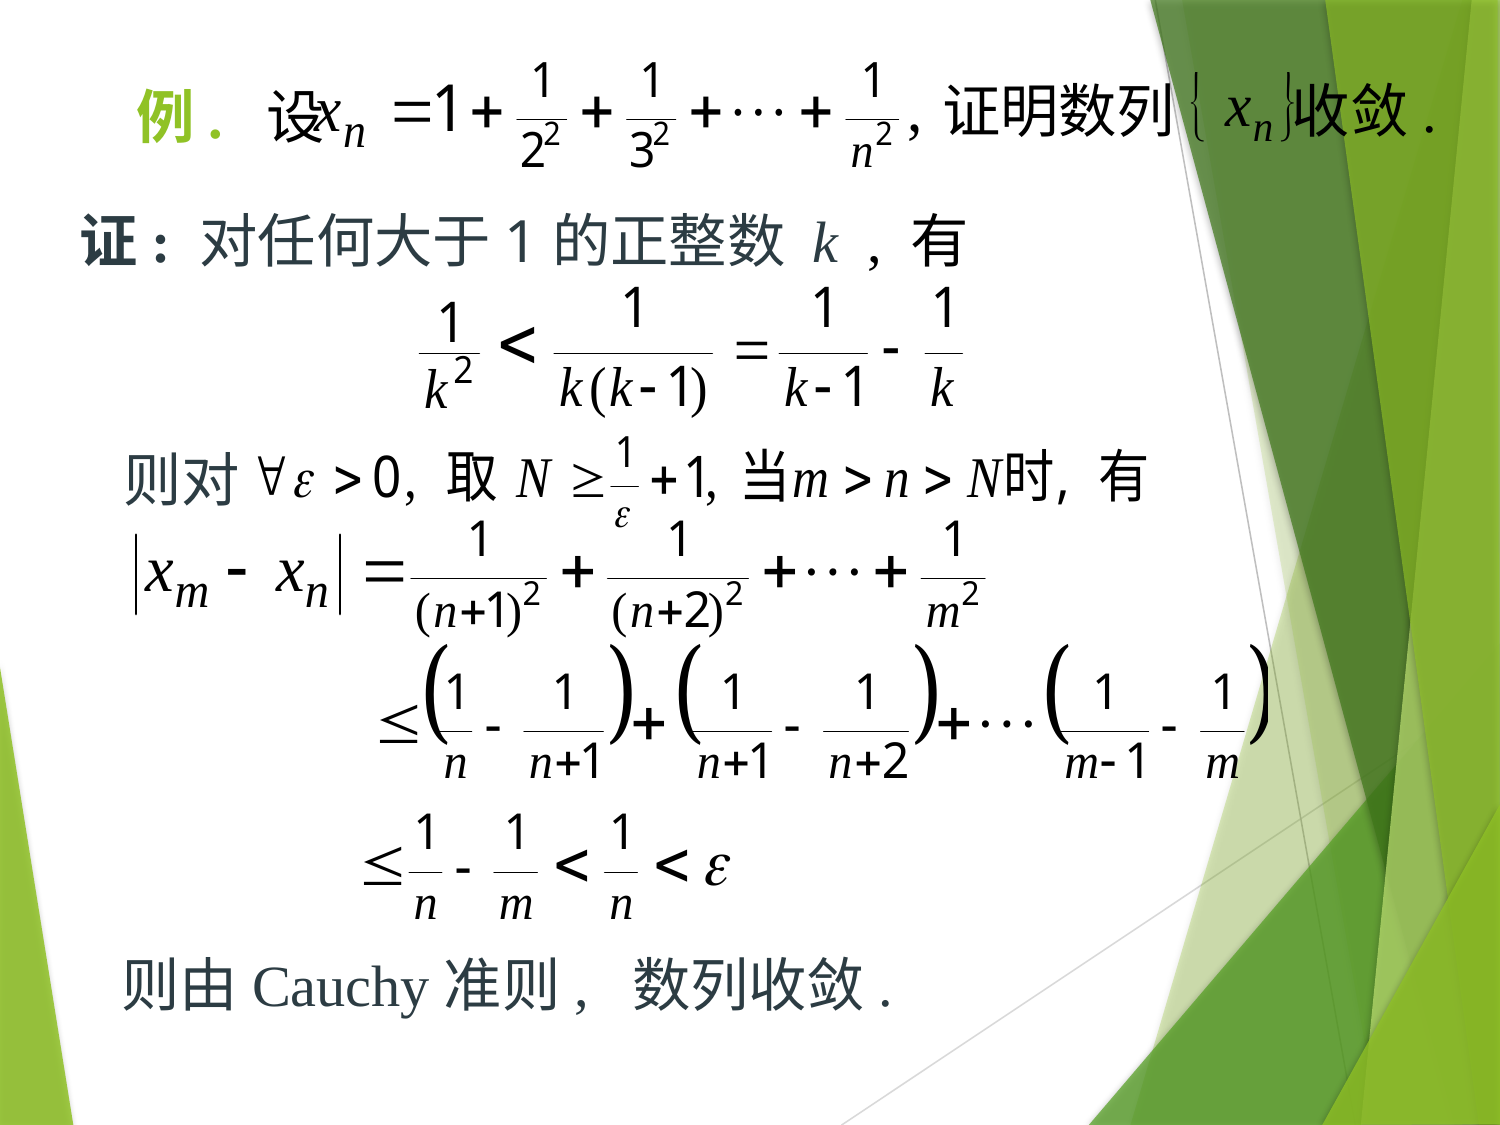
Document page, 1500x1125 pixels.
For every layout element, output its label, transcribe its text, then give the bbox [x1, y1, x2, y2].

text_box 证明数列 收敛. [933, 66, 1471, 152]
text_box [301, 44, 928, 177]
text_box 则由Cauchy准则, 数列收敛. [106, 940, 1109, 1026]
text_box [242, 420, 1156, 538]
title 例. 设 [121, 72, 296, 173]
text_box 证: 对任何大于1的正整数 k , 有 [64, 196, 990, 282]
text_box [123, 505, 1268, 929]
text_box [407, 266, 976, 419]
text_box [1188, 72, 1303, 147]
text_box 则对 [108, 435, 237, 521]
